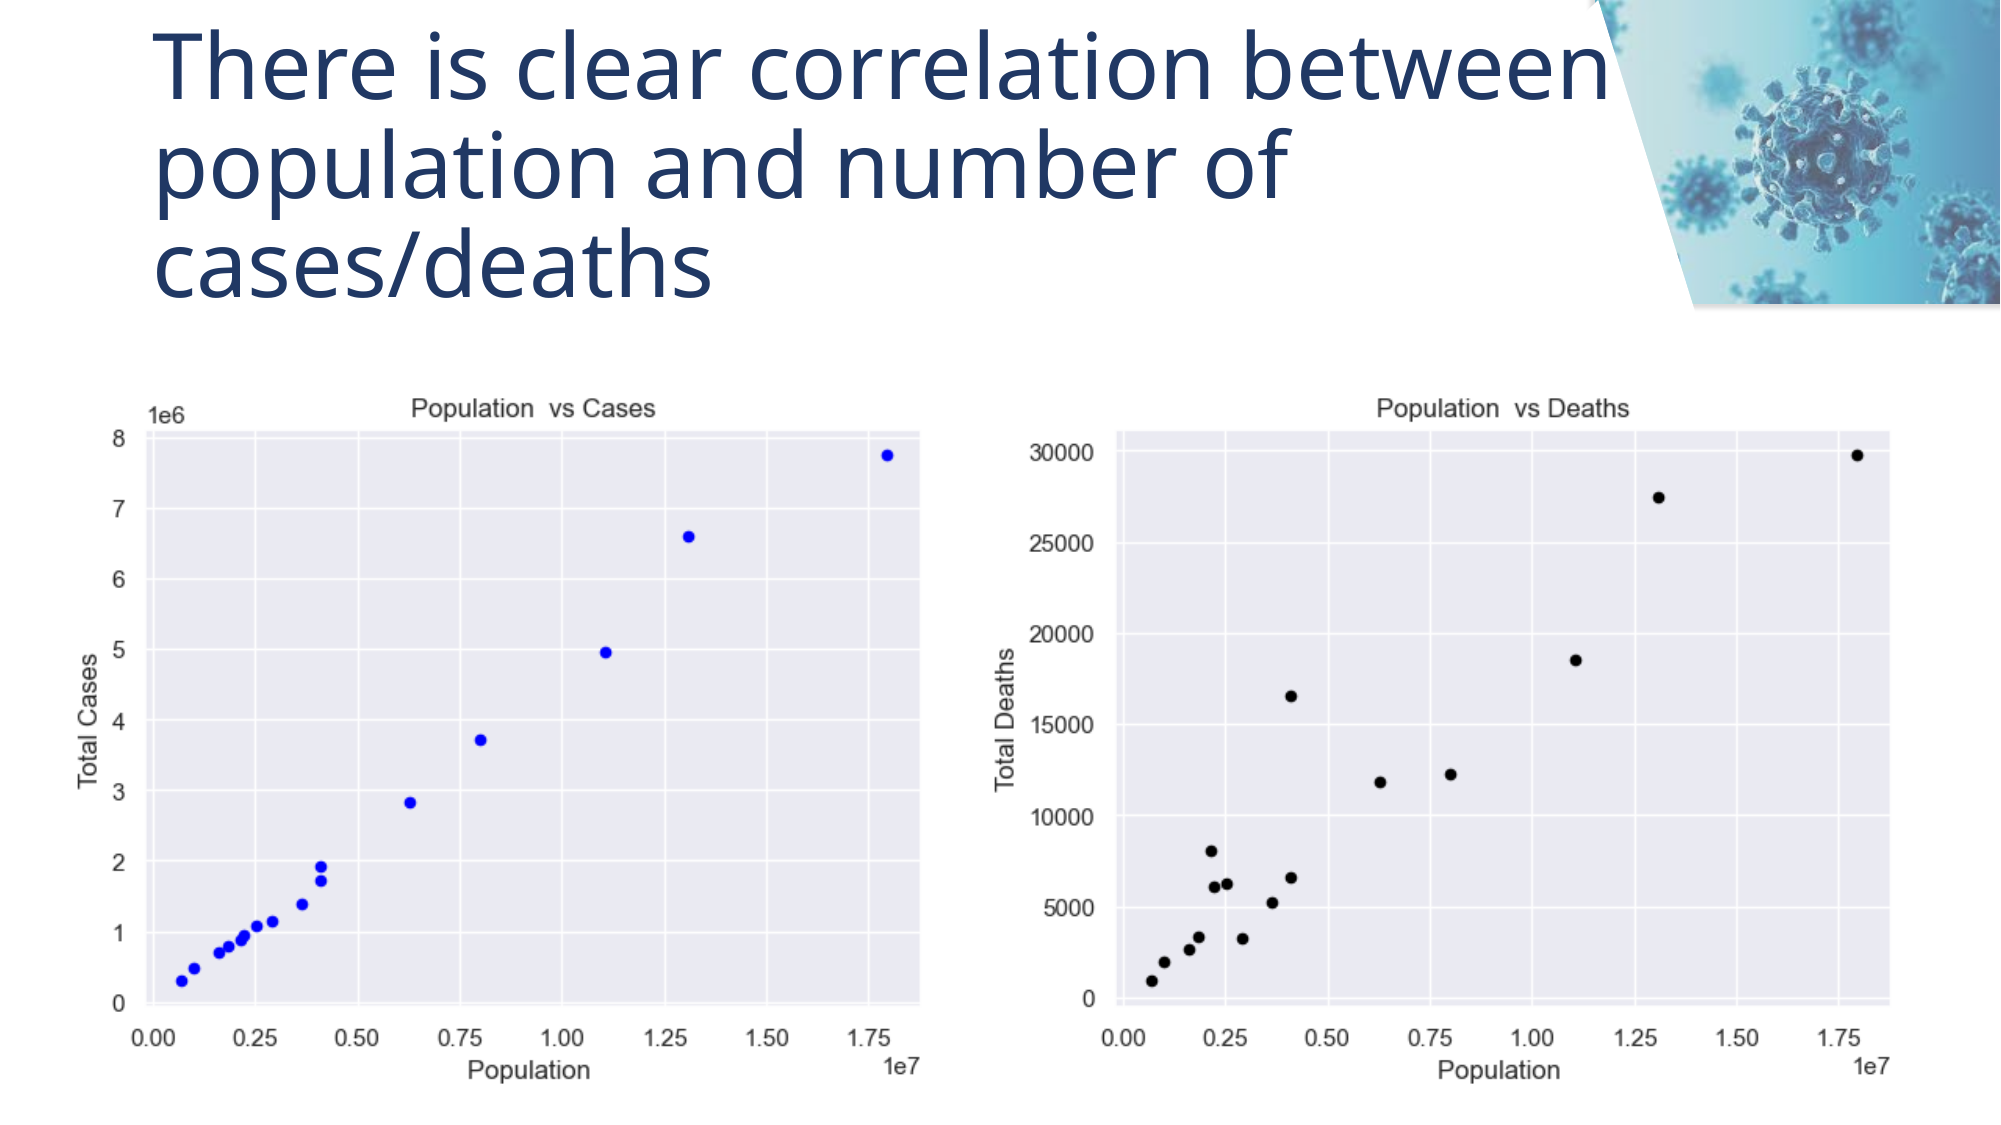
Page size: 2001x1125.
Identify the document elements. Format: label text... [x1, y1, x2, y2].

picture [64, 383, 937, 1098]
picture [981, 383, 1907, 1098]
title There is clear correlation between population and number of cases/deaths [137, 59, 1863, 278]
